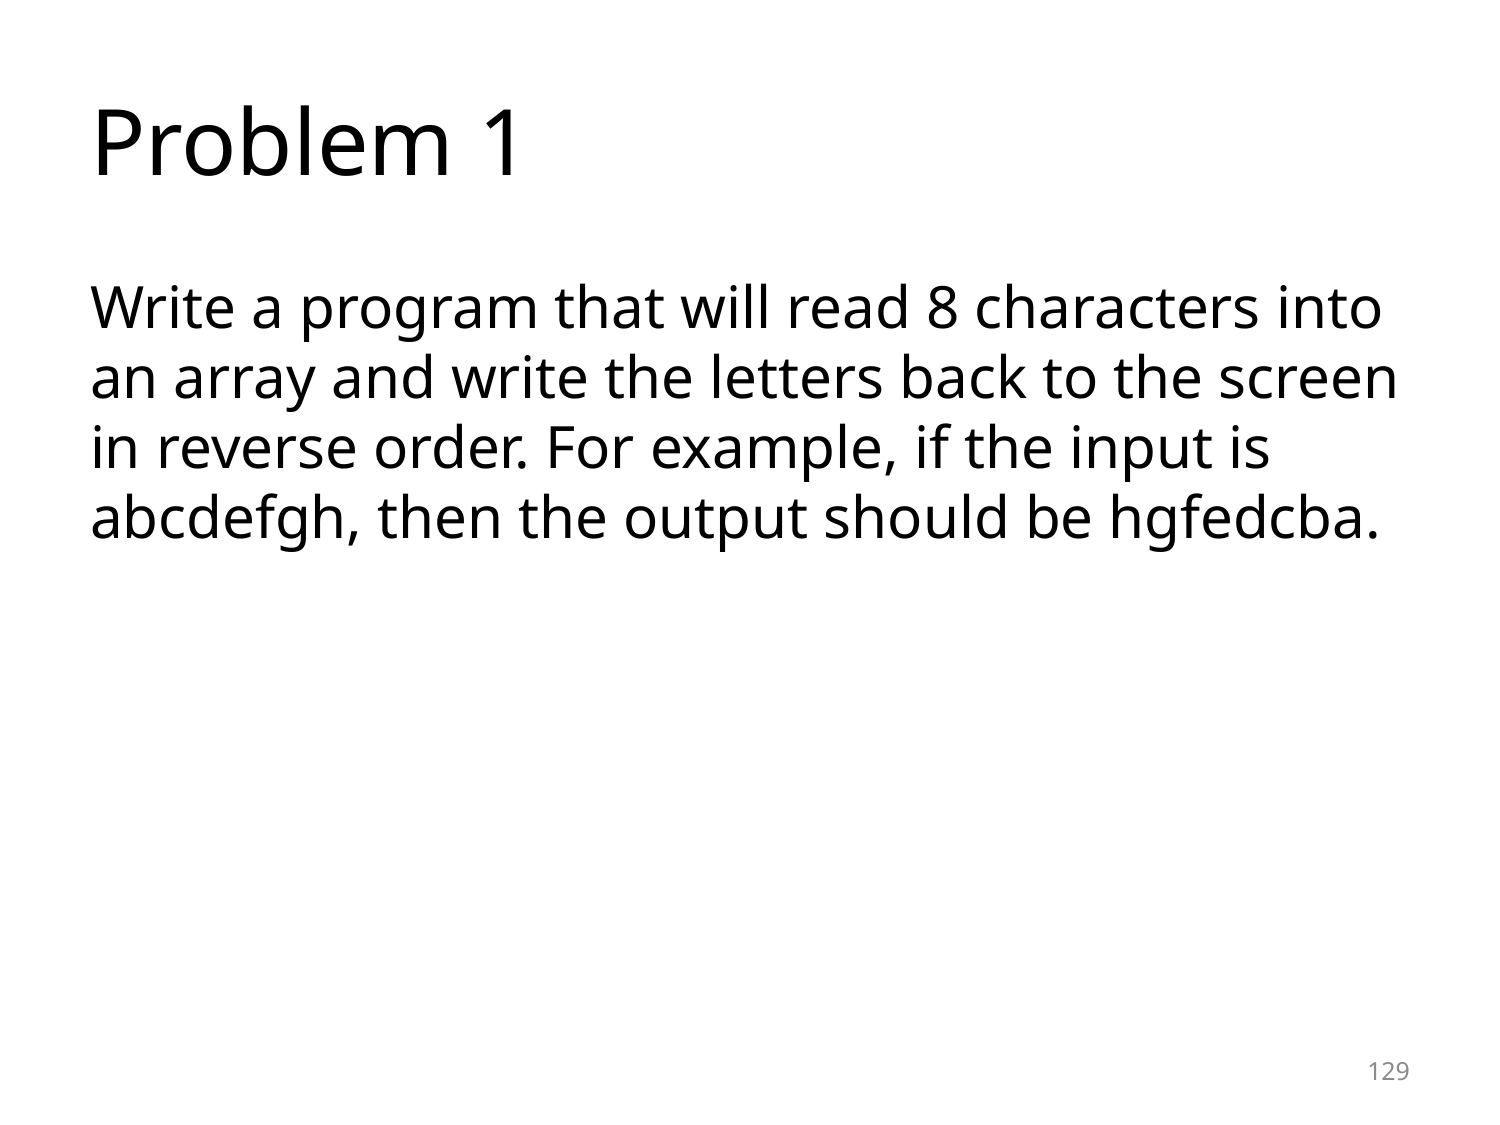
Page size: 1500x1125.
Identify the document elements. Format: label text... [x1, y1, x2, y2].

list Write a program that will read 8 characters into an array and write the letters back to the screen in reverse order. For example, if the input is abcdefgh, then the output should be hgfedcba. [75, 392, 1425, 1005]
title Problem 1 [75, 45, 1425, 233]
slide_number 129 [1074, 1042, 1425, 1103]
list Write a program that will read 8 characters into an array and write the letters back to the screen in reverse order. For example, if the input is abcdefgh, then the output should be hgfedcba. [75, 262, 1425, 391]
